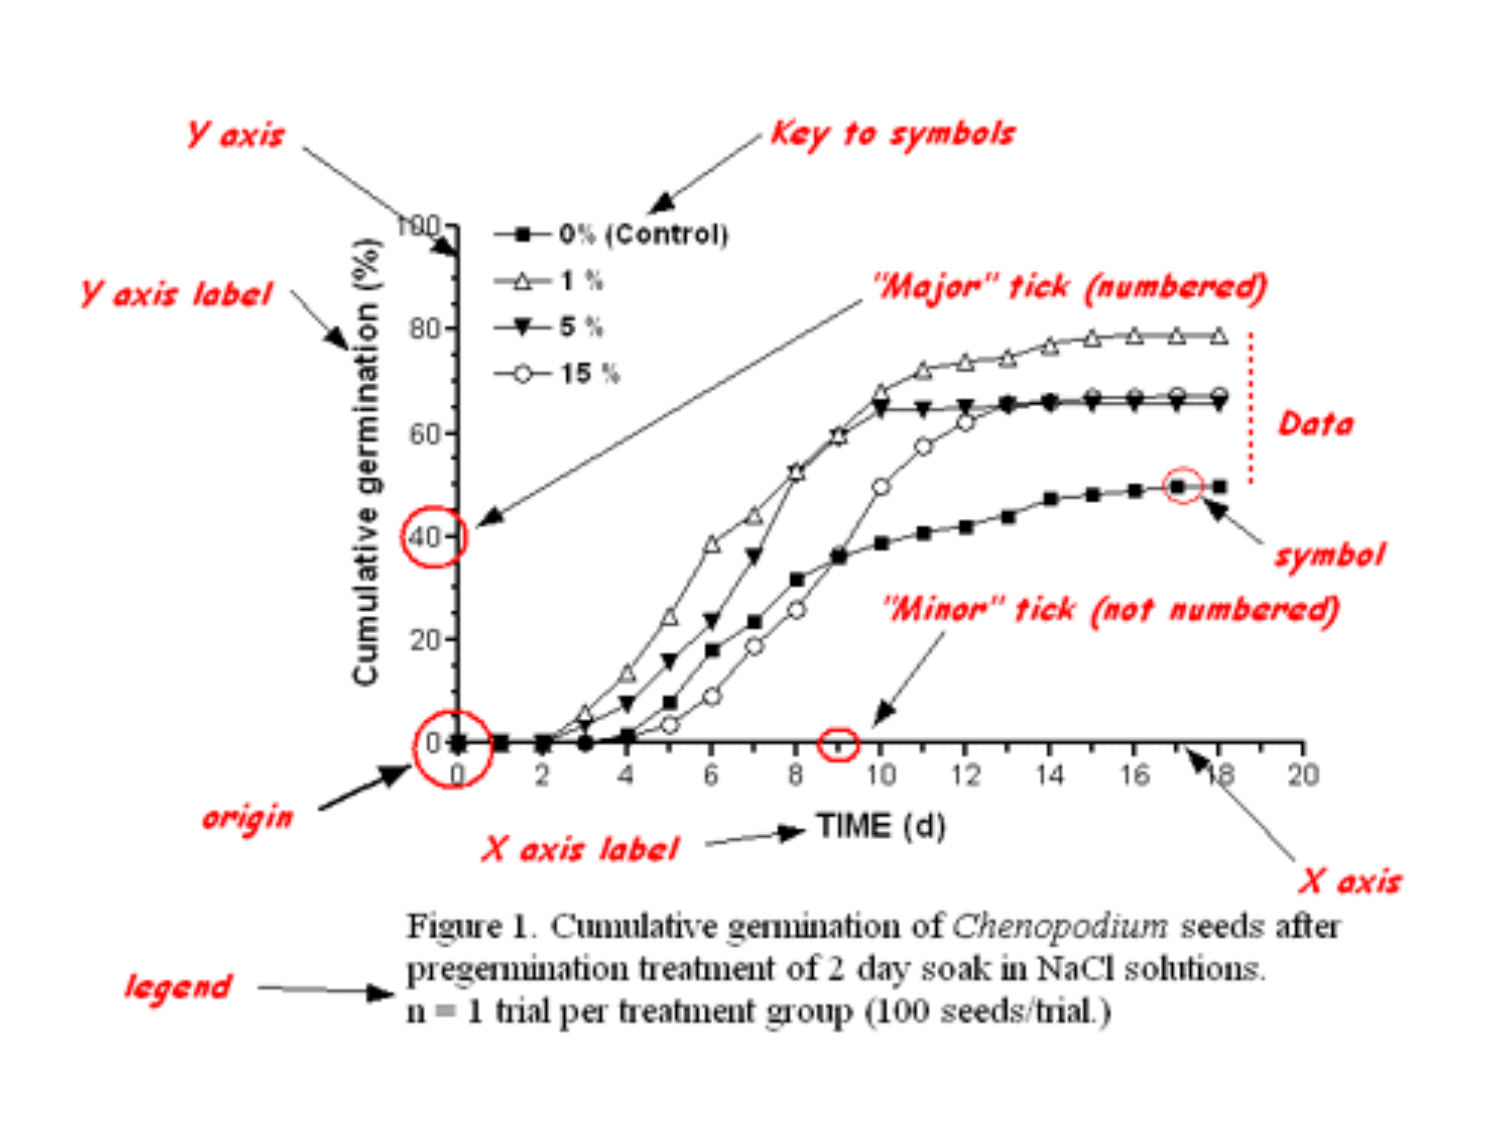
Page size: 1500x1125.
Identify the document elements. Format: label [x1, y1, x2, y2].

picture [68, 55, 1430, 1060]
